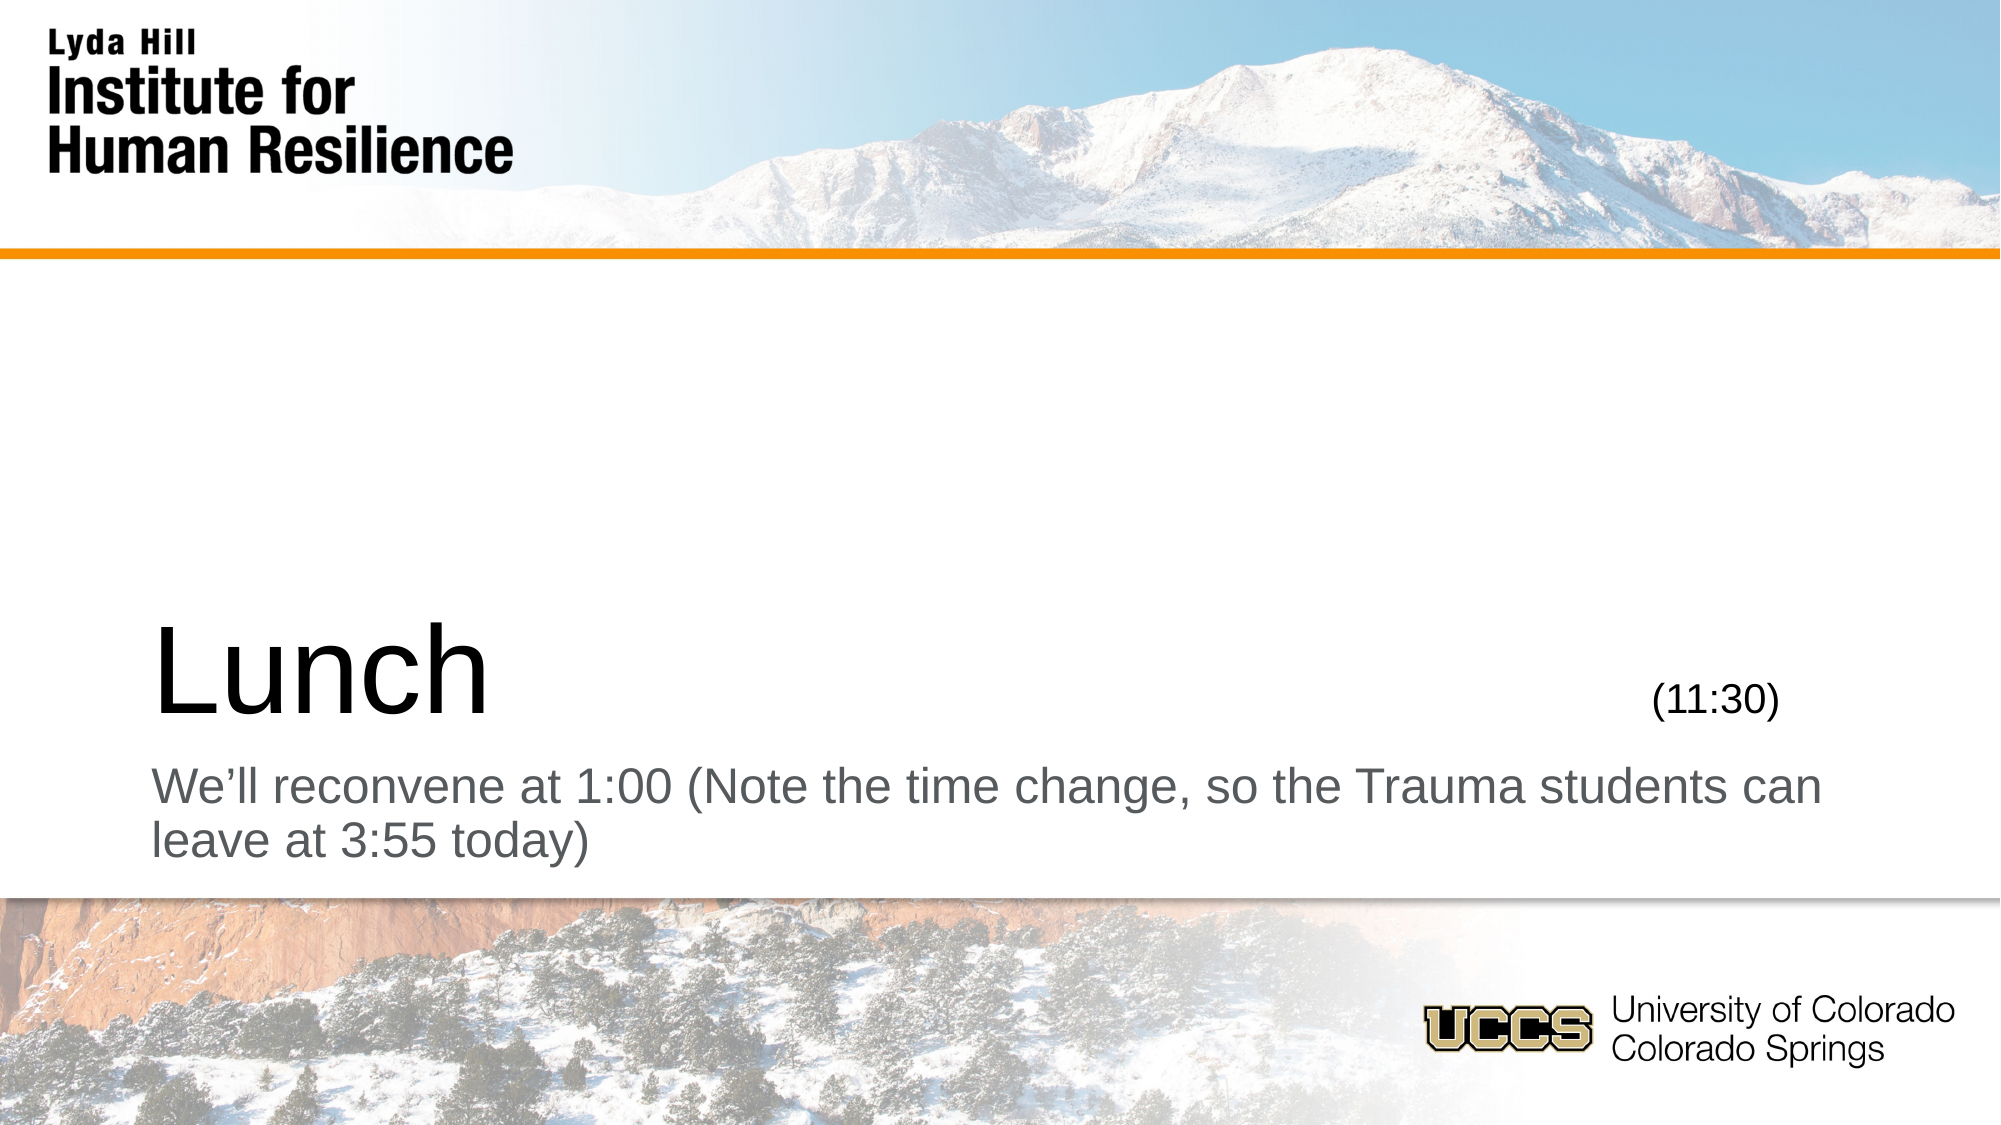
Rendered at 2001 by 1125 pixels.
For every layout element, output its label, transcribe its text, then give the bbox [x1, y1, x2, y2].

list We’ll reconvene at 1:00 (Note the time change, so the Trauma students can leave at 3:55 today) [136, 752, 1862, 892]
picture [0, 0, 2000, 1125]
title Lunch (11:30) [136, 280, 1862, 749]
